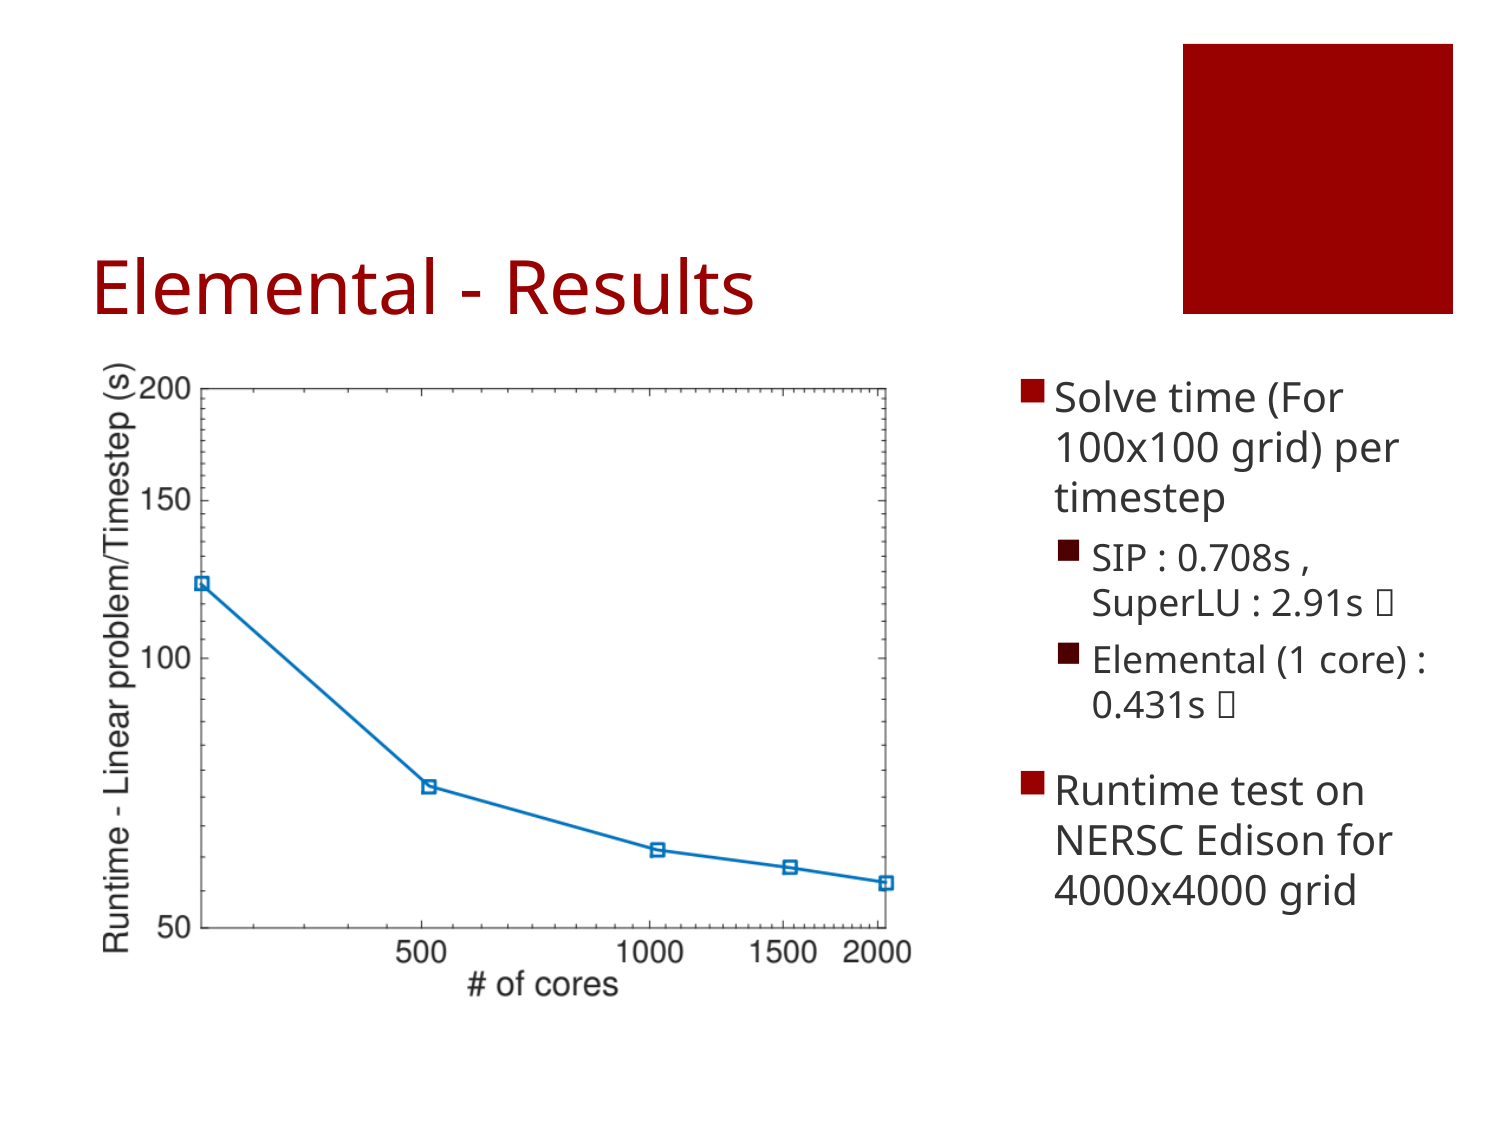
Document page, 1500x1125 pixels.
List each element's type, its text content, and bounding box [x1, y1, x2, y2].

list Solve time (For 100x100 grid) per timestep SIP : 0.708s , SuperLU : 2.91s  Elemental (1 core) : 0.431s  Runtime test on NERSC Edison for 4000x4000 grid [1001, 363, 1457, 1007]
title Elemental - Results [75, 149, 1143, 338]
picture [102, 361, 912, 998]
